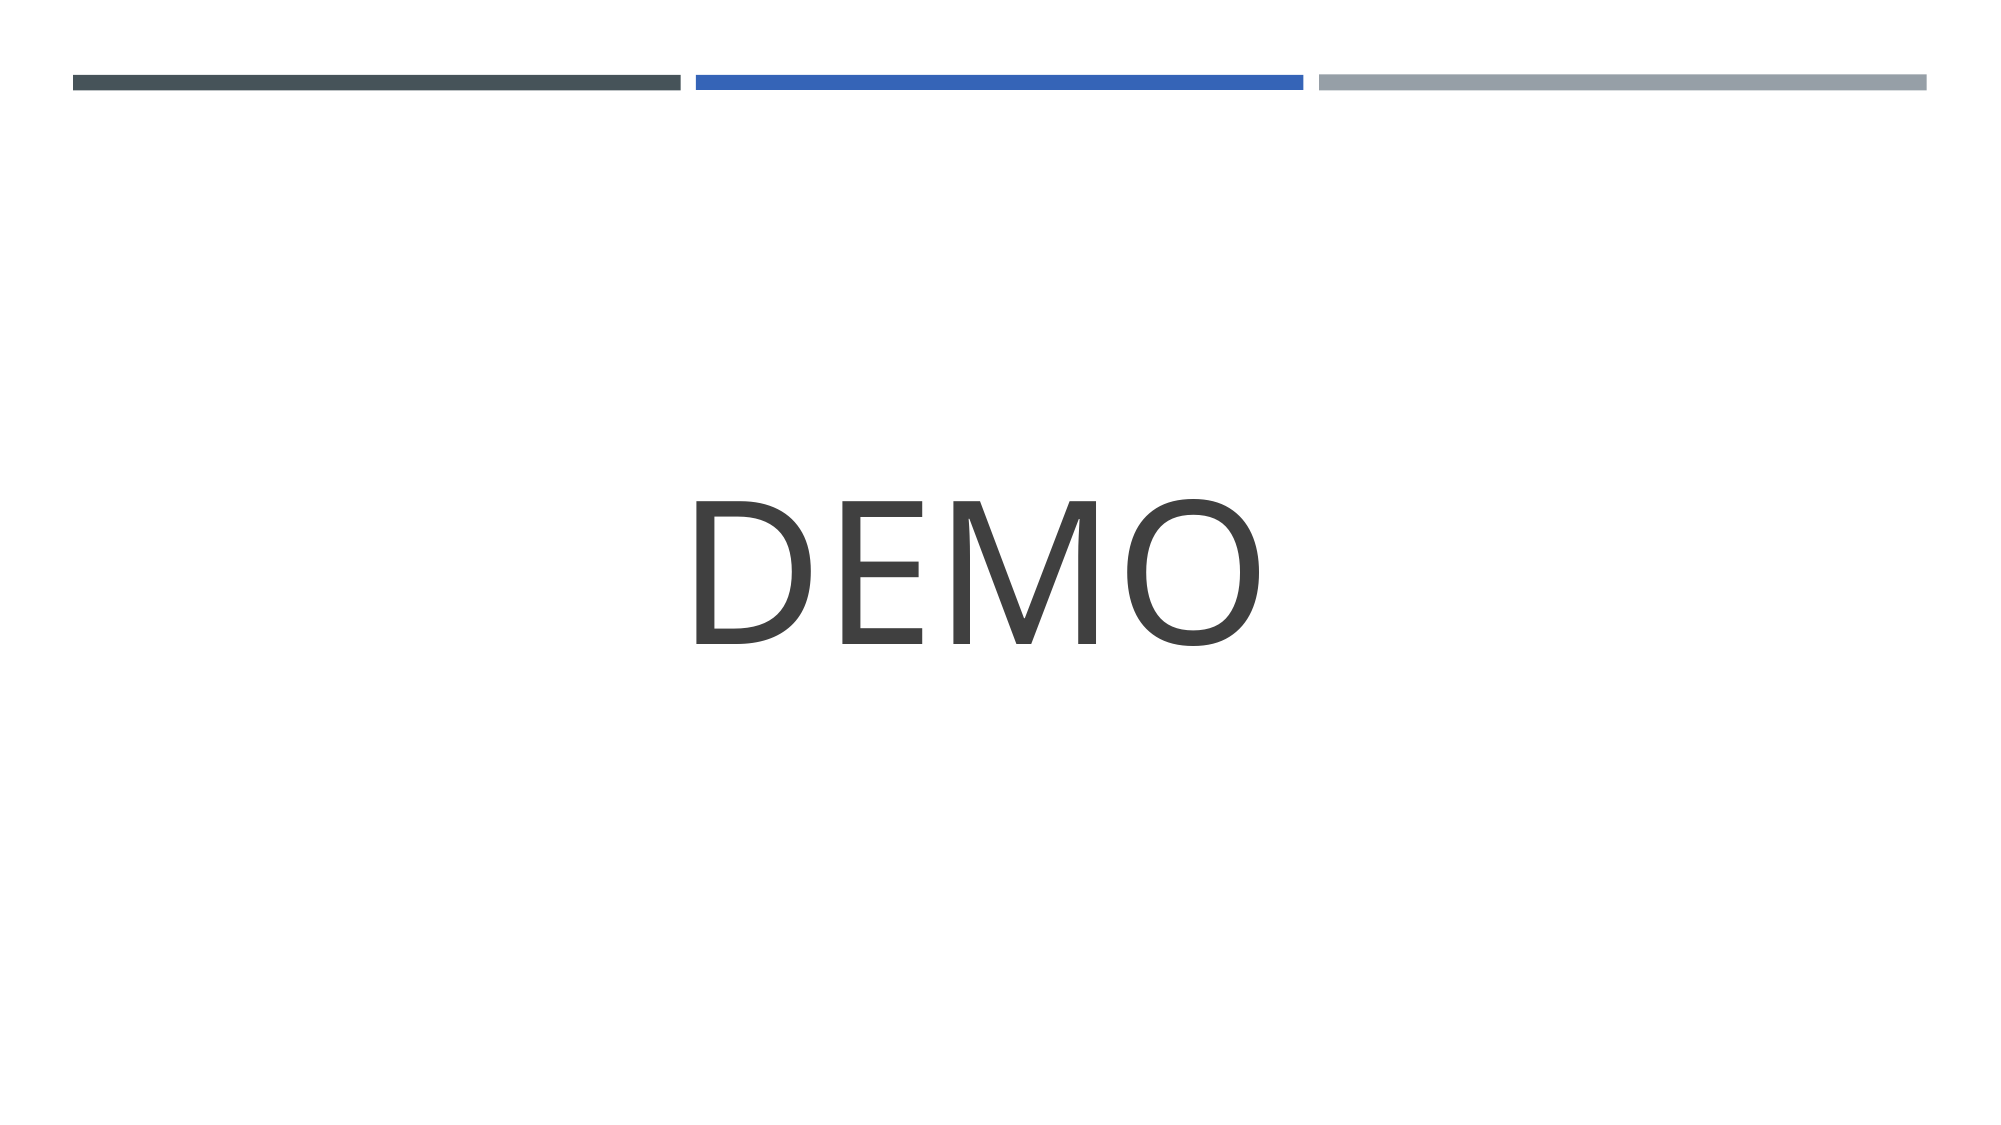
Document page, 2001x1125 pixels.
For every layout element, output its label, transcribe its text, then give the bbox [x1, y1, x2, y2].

title DEMO [669, 429, 1331, 696]
